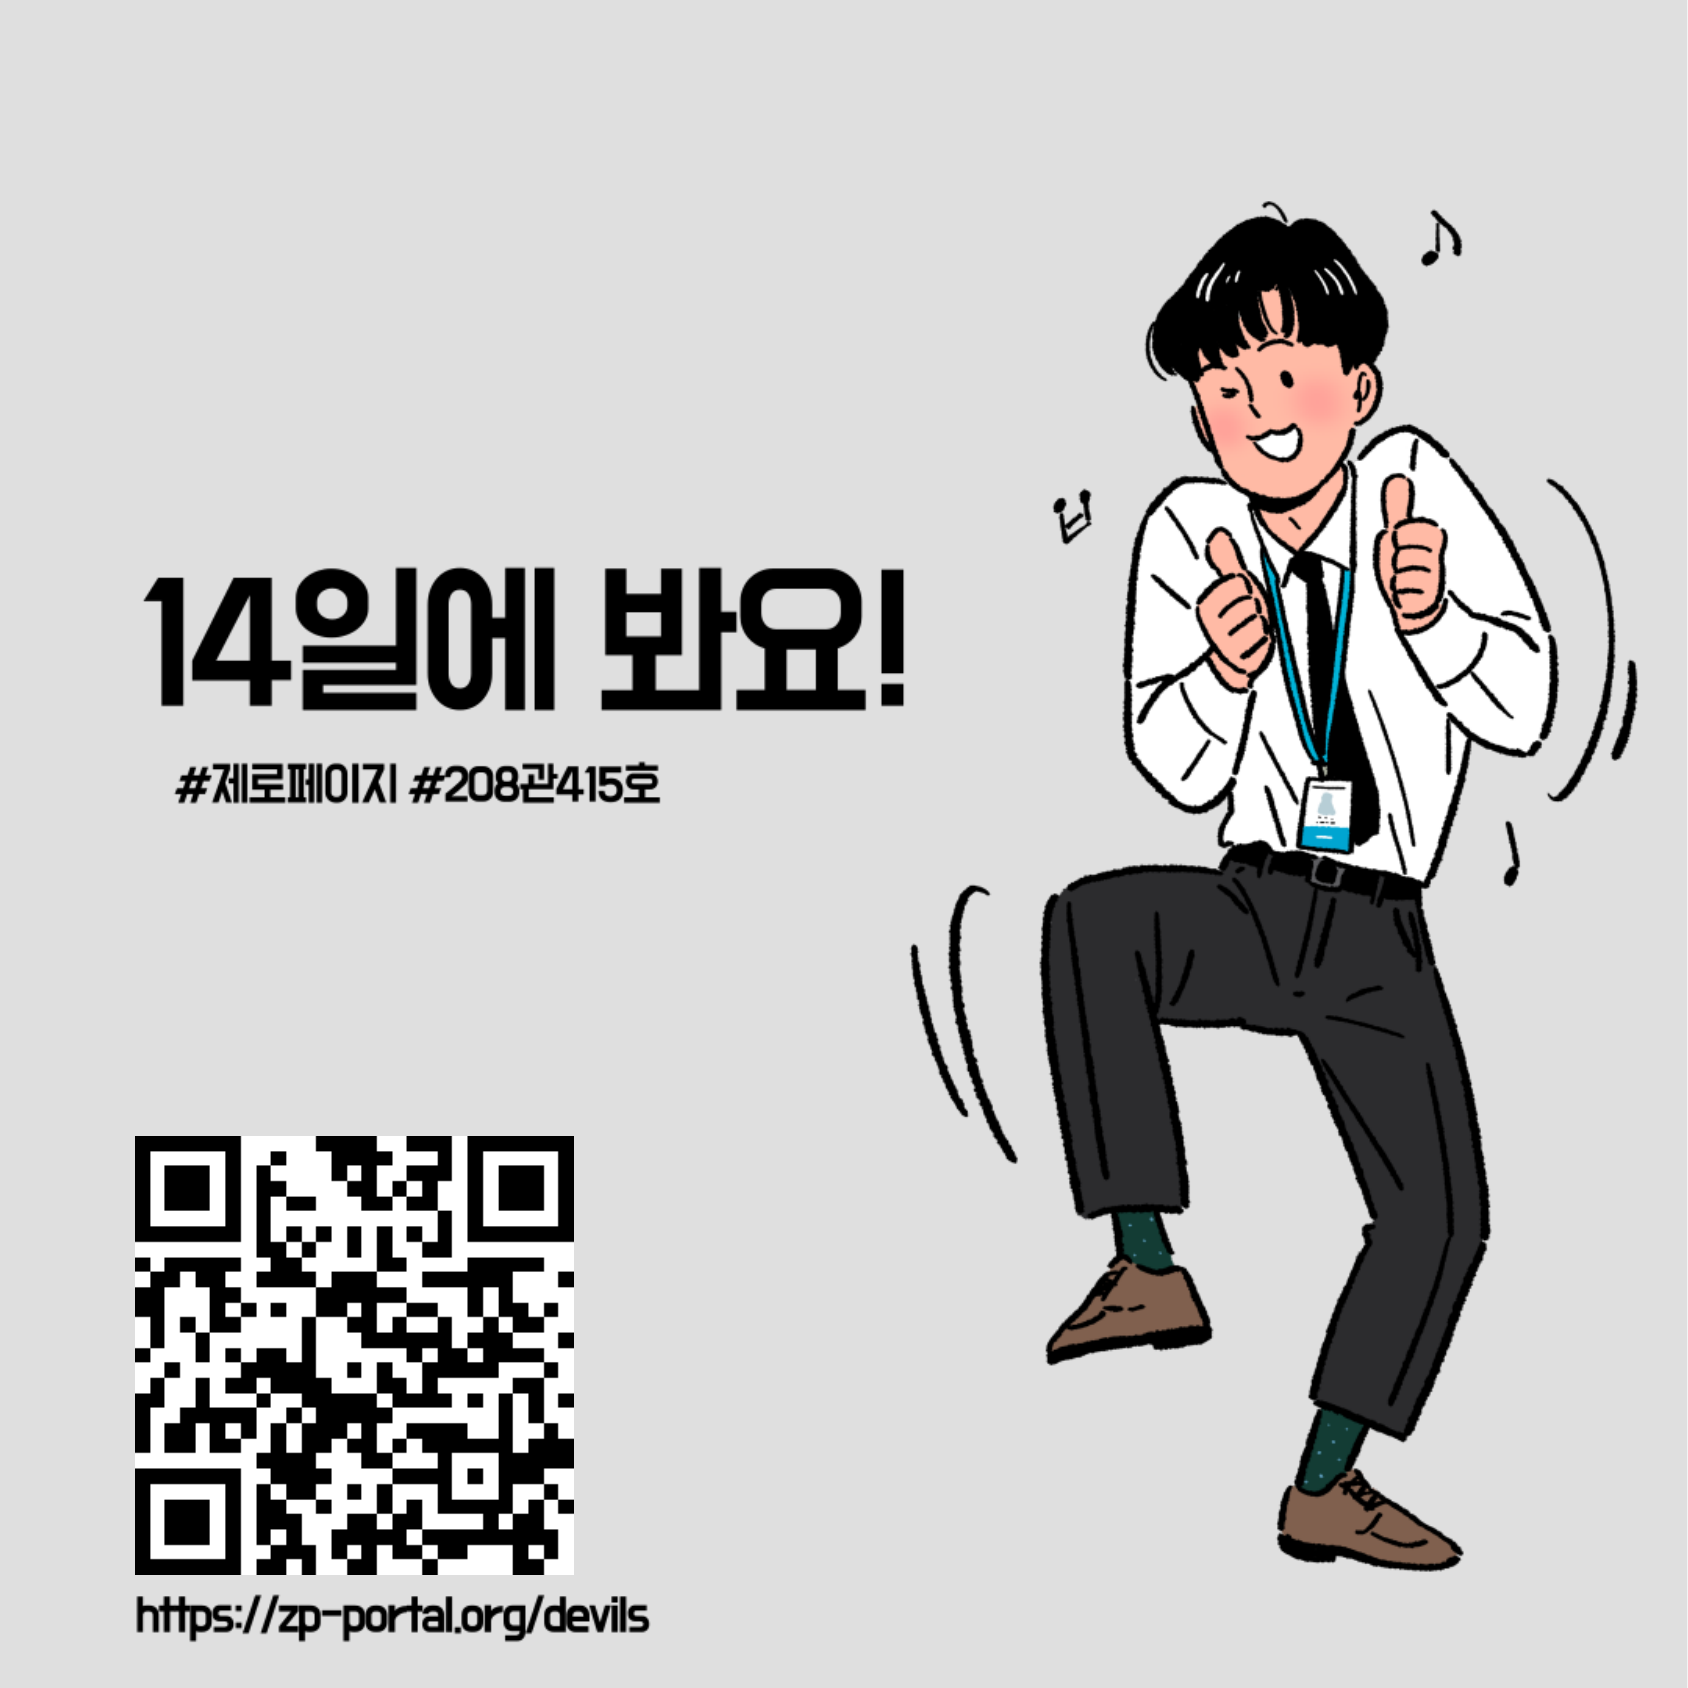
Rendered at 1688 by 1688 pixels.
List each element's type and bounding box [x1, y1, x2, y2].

picture [113, 528, 907, 839]
picture [129, 1584, 672, 1662]
picture [135, 1136, 575, 1576]
text_box [907, 199, 1654, 1576]
